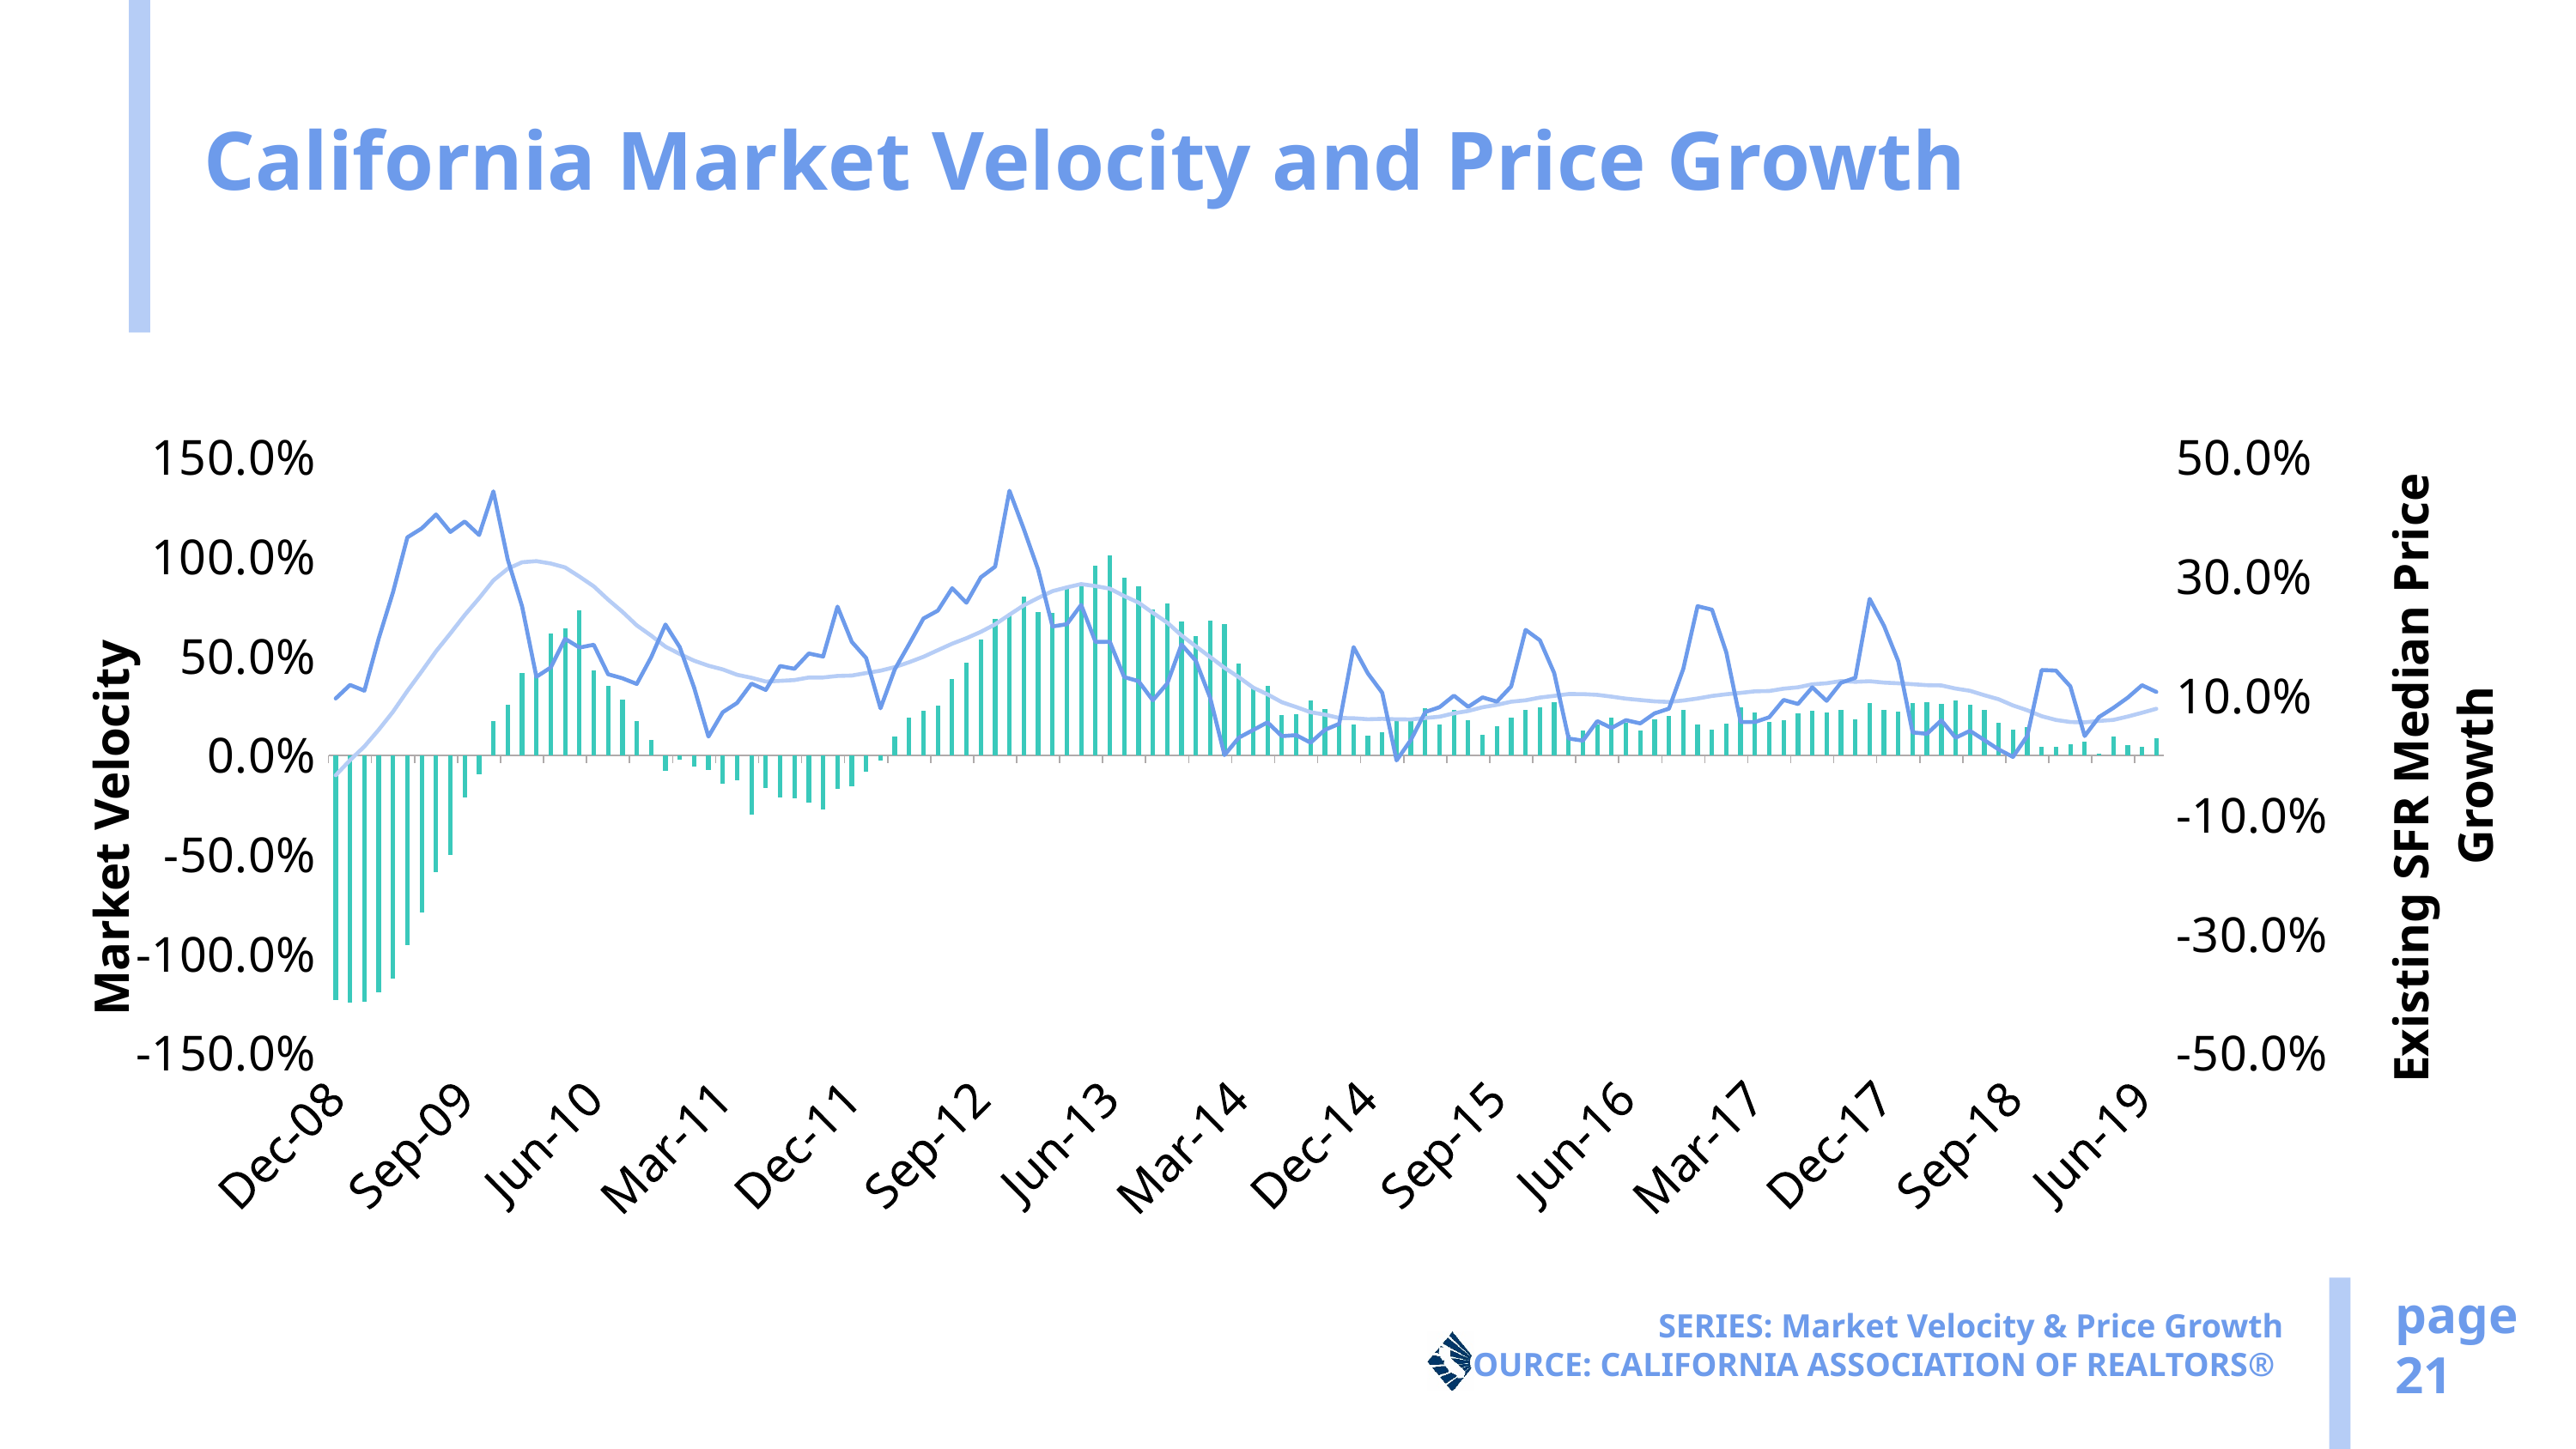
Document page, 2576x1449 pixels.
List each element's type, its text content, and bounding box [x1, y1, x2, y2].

chart [64, 337, 2523, 1261]
title California Market Velocity and Price Growth [191, 113, 2158, 215]
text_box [1394, 1299, 2297, 1391]
slide_number page 21 [2383, 1277, 2576, 1412]
